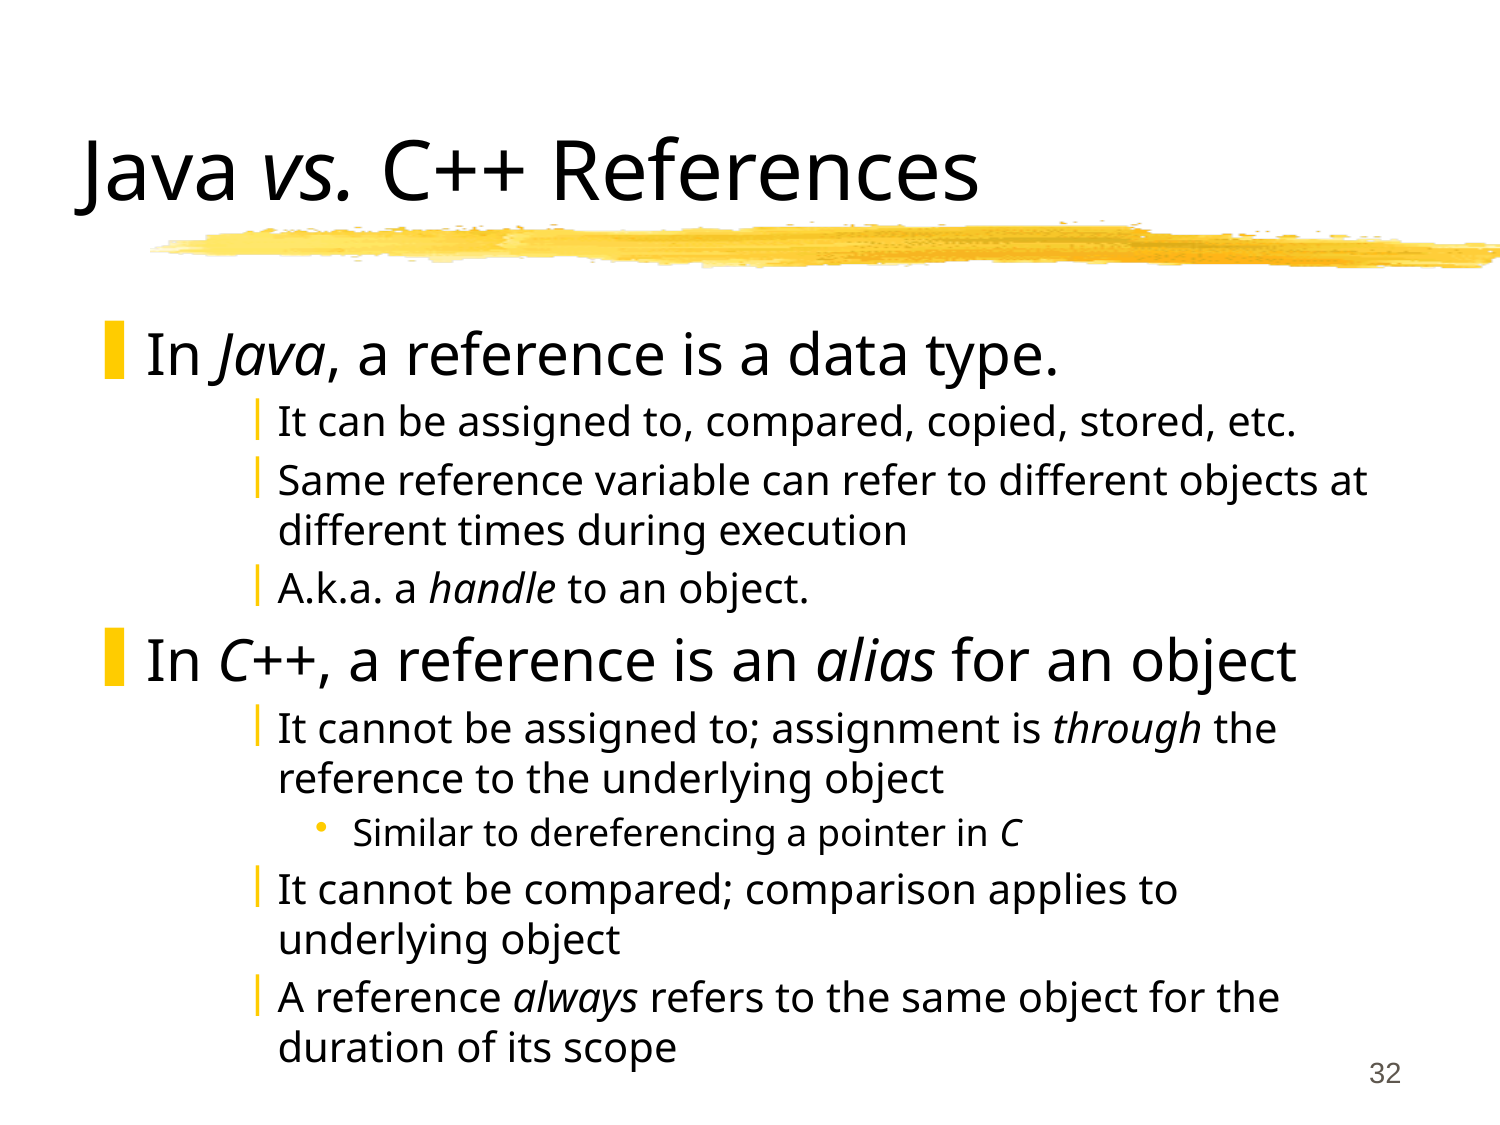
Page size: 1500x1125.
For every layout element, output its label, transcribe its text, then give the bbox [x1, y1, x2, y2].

picture [150, 215, 1500, 279]
list In Java, a reference is a data type. It can be assigned to, compared, copied, stored, etc. Same reference variable can refer to different objects at different times during execution A.k.a. a handle to an object. In C++, a reference is an alias for an object It cannot be assigned to; assignment is through the reference to the underlying object Similar to dereferencing a pointer in C It cannot be compared; comparison applies to underlying object A reference always refers to the same object for the duration of its scope [75, 309, 1417, 994]
title Java vs. C++ References [66, 37, 1342, 225]
slide_number 32 [1103, 1021, 1417, 1098]
